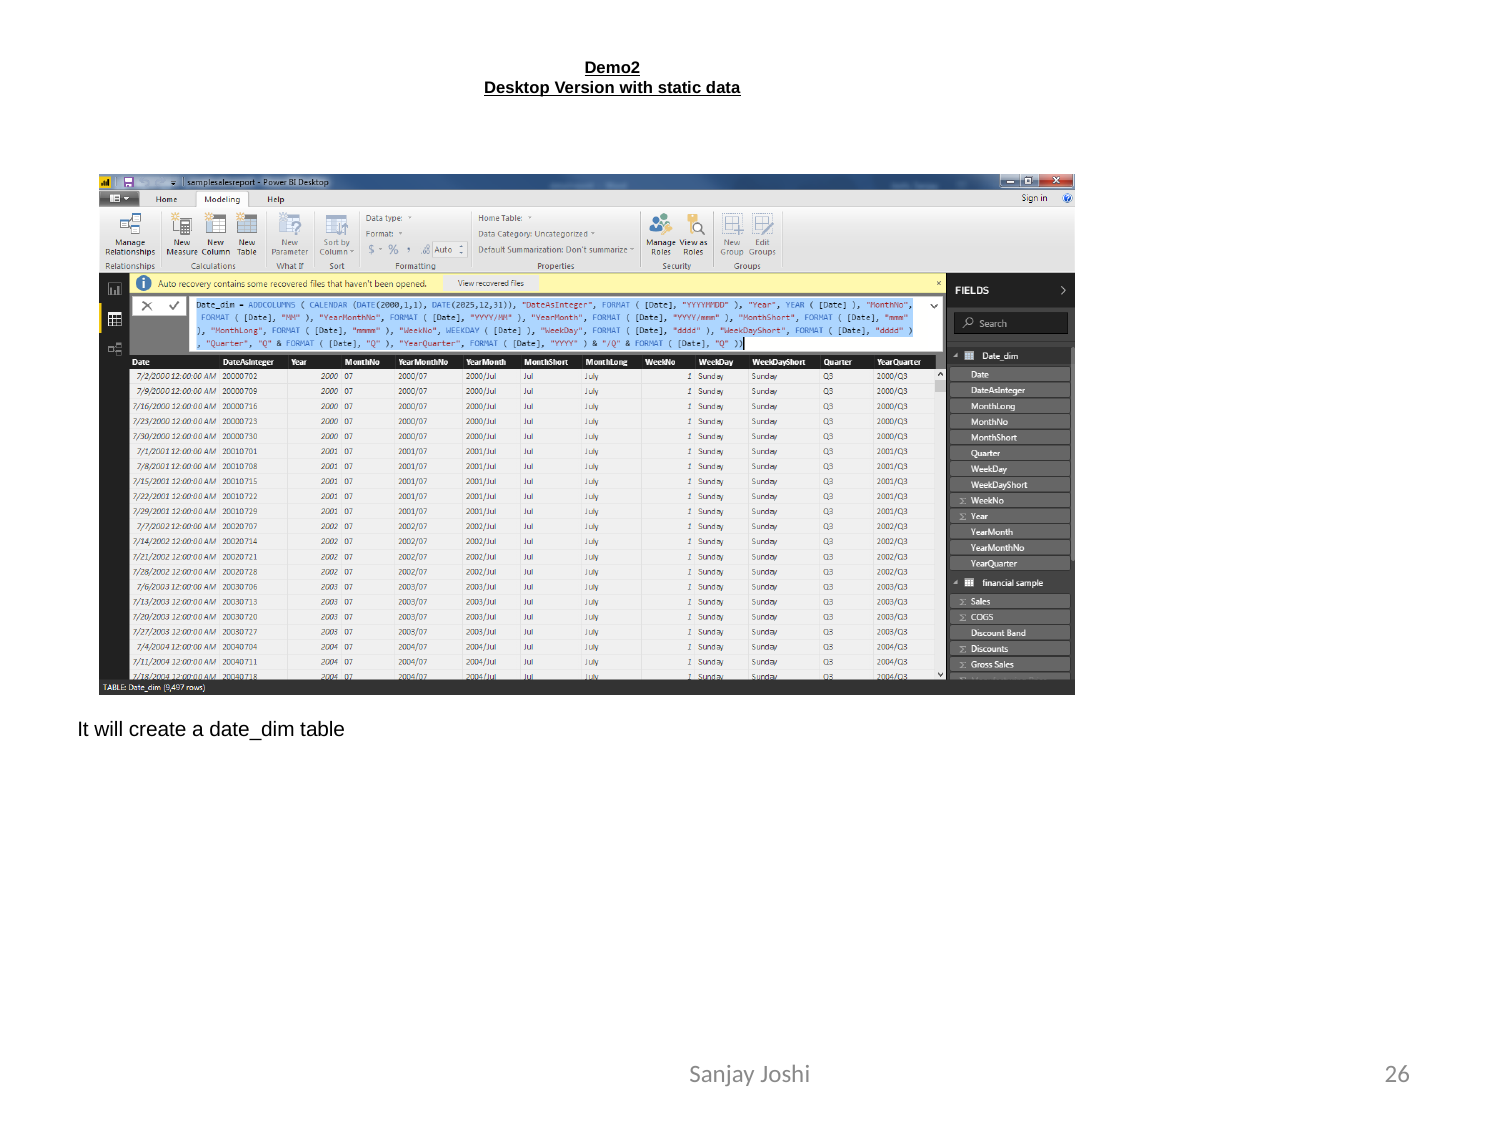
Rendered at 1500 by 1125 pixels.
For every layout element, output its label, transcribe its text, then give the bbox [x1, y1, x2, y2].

picture [99, 174, 1076, 695]
footer Sanjay Joshi [512, 1042, 988, 1103]
text_box Demo2 Desktop Version with static data It will create a date_dim table [62, 50, 1163, 814]
slide_number 26 [1074, 1042, 1425, 1103]
